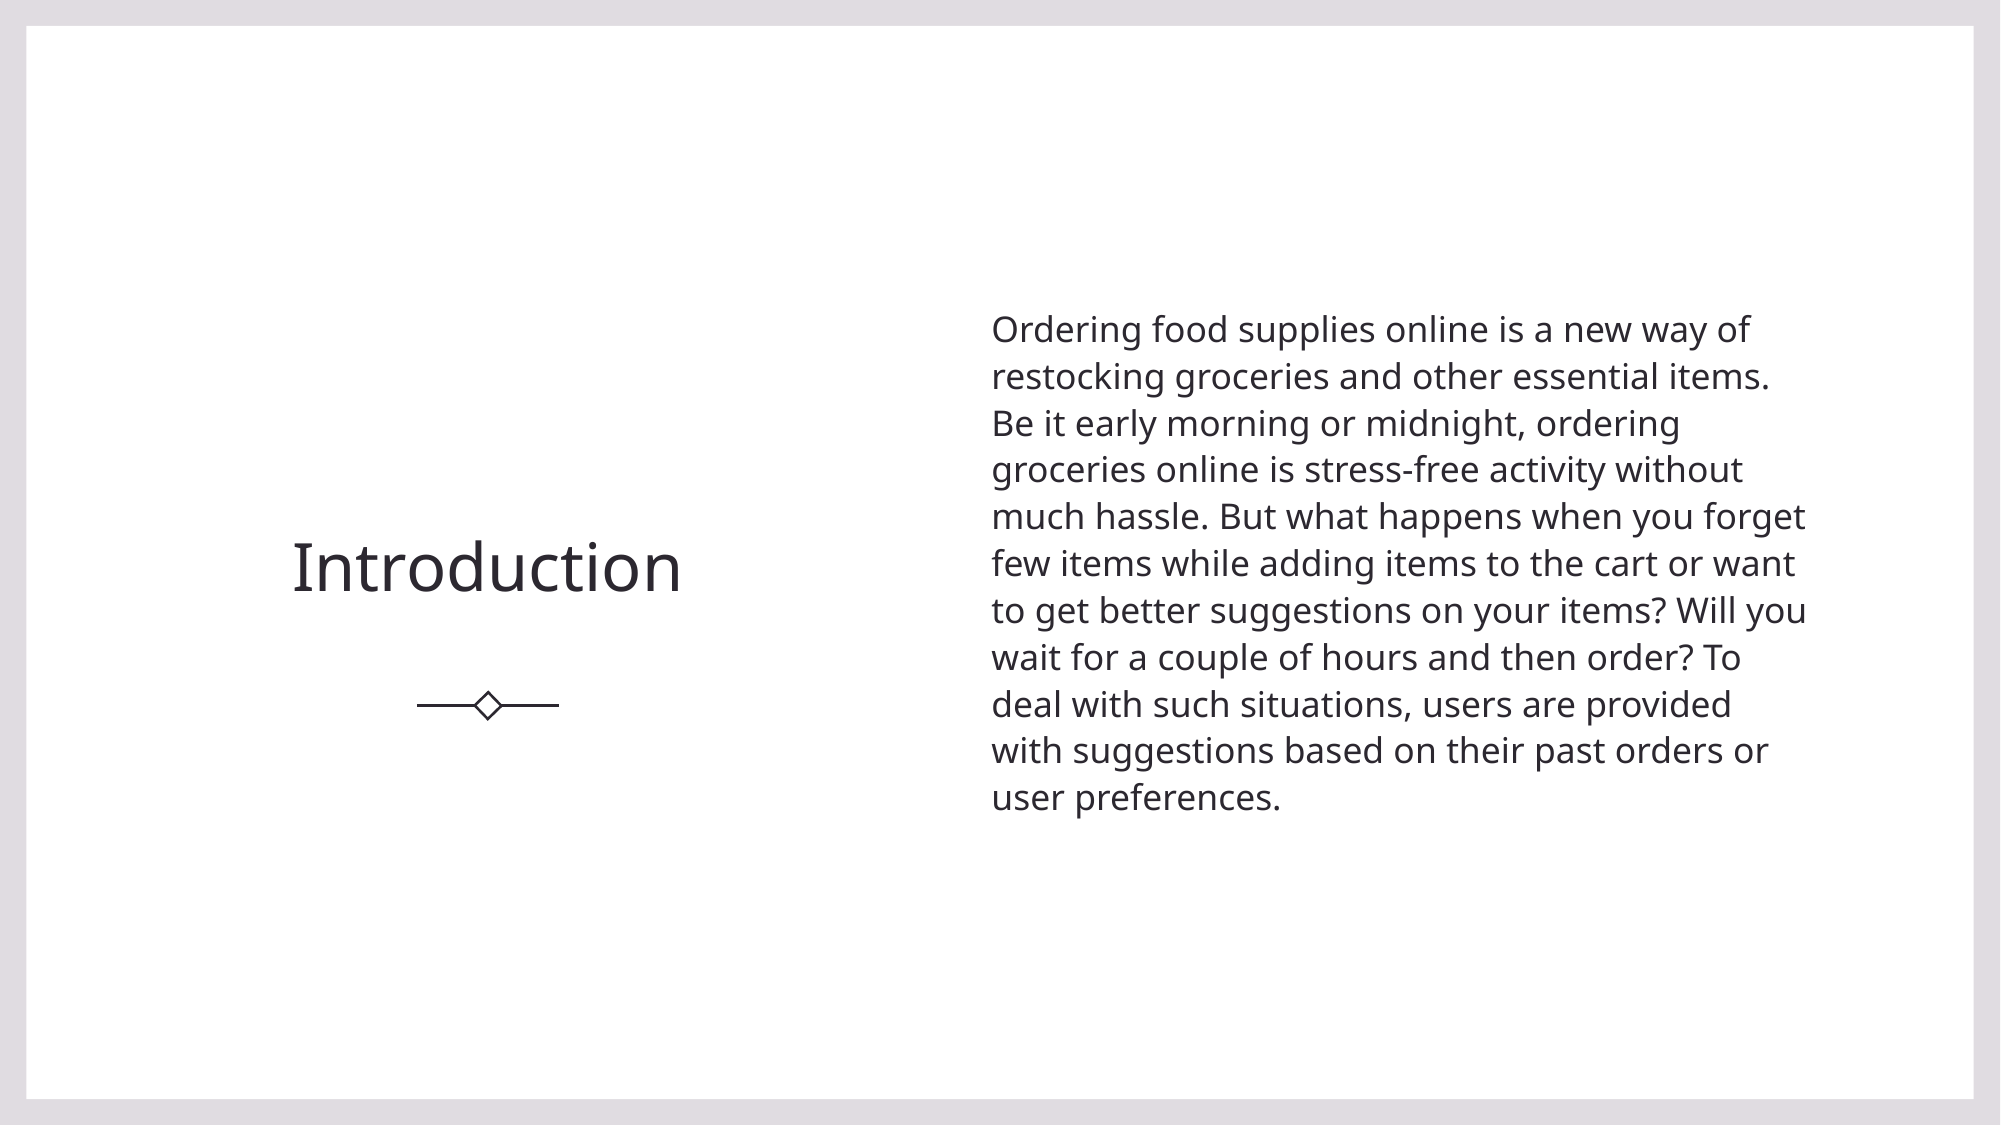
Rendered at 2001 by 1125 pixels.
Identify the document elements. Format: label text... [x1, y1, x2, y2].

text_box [416, 696, 560, 716]
title Introduction [217, 174, 759, 613]
text_box [0, 0, 2000, 1125]
text_box [25, 25, 1975, 1100]
list Ordering food supplies online is a new way of restocking groceries and other essential items. Be it early morning or midnight, ordering groceries online is stress-free activity without much hassle. But what happens when you forget few items while adding items to the cart or want to get better suggestions on your items? Will you wait for a couple of hours and then order? To deal with such situations, users are provided with suggestions based on their past orders or user preferences. [976, 174, 1825, 946]
